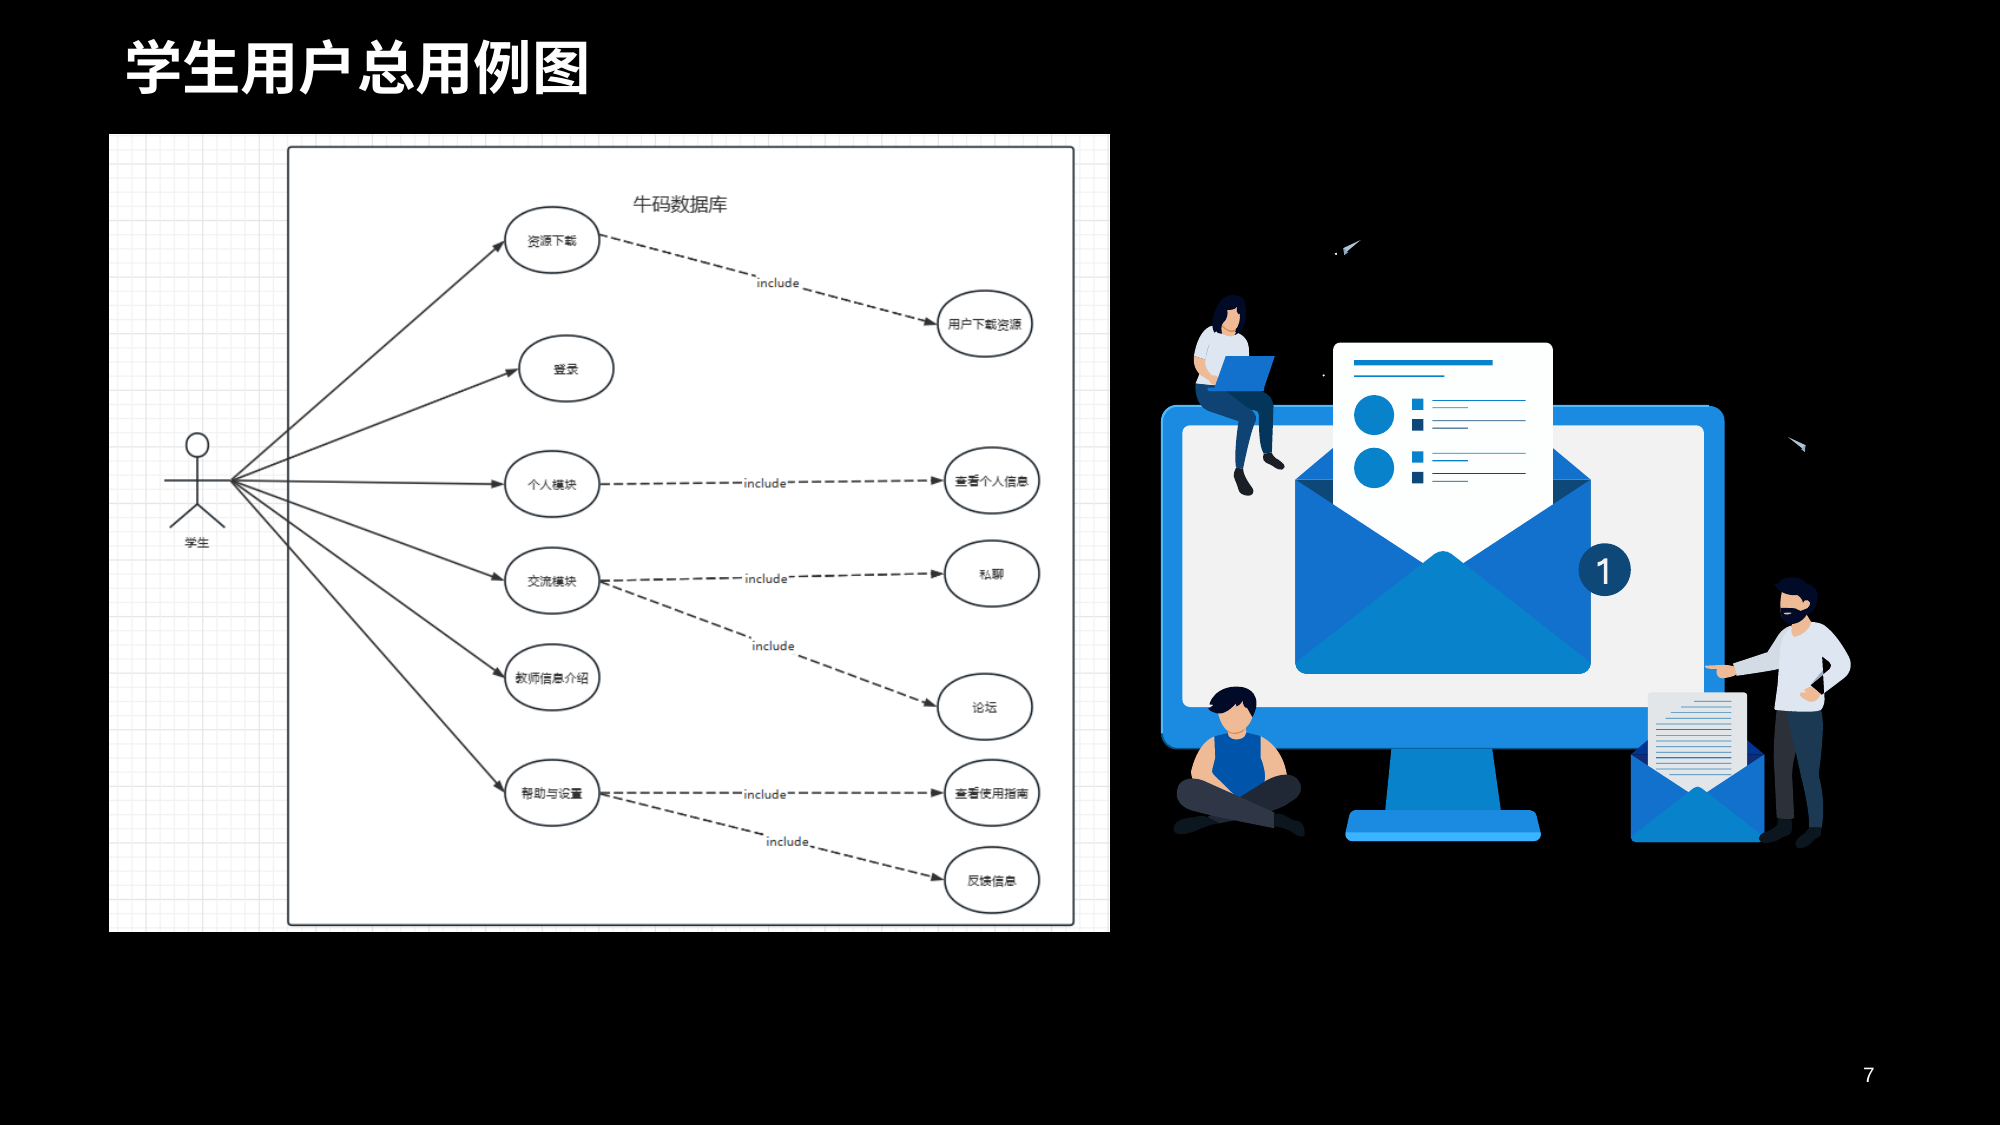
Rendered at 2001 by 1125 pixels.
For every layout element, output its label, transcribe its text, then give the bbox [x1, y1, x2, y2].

title 学生用户总用例图 [109, 30, 1891, 110]
picture [109, 134, 1110, 932]
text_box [1160, 238, 1868, 852]
slide_number 7 [1452, 1053, 1890, 1095]
